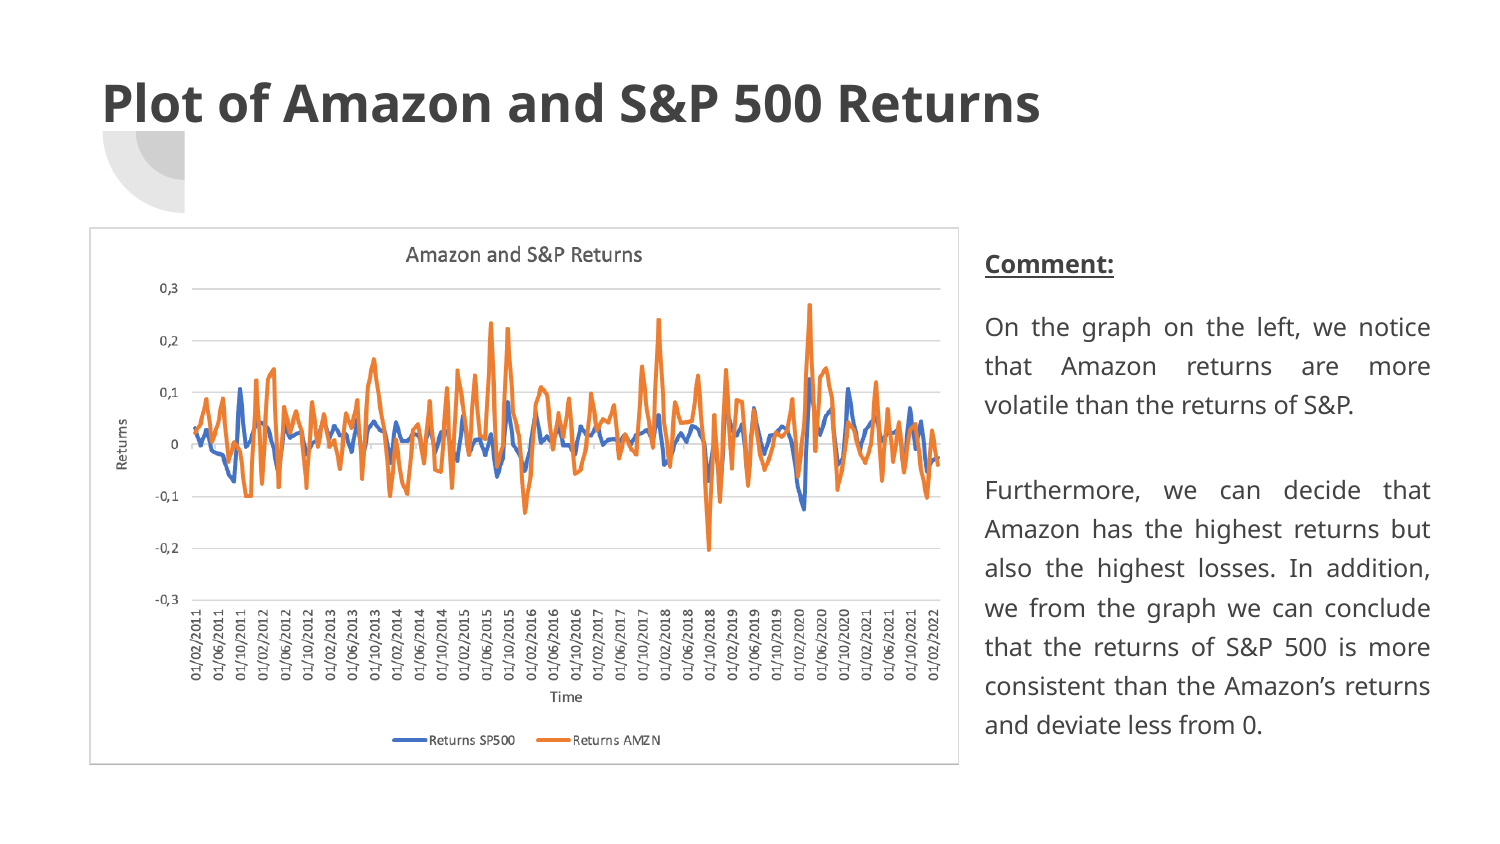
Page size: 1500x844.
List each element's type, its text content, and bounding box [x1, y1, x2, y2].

text_box Plot of Amazon and S&P 500 Returns [86, 52, 1348, 216]
list Comment: On the graph on the left, we notice that Amazon returns are more volatile than the returns of S&P. Furthermore, we can decide that Amazon has the highest returns but also the highest losses. In addition, we from the graph we can conclude that the returns of S&P 500 is more consistent than the Amazon’s returns and deviate less from 0. [969, 226, 1446, 765]
picture [89, 226, 960, 765]
